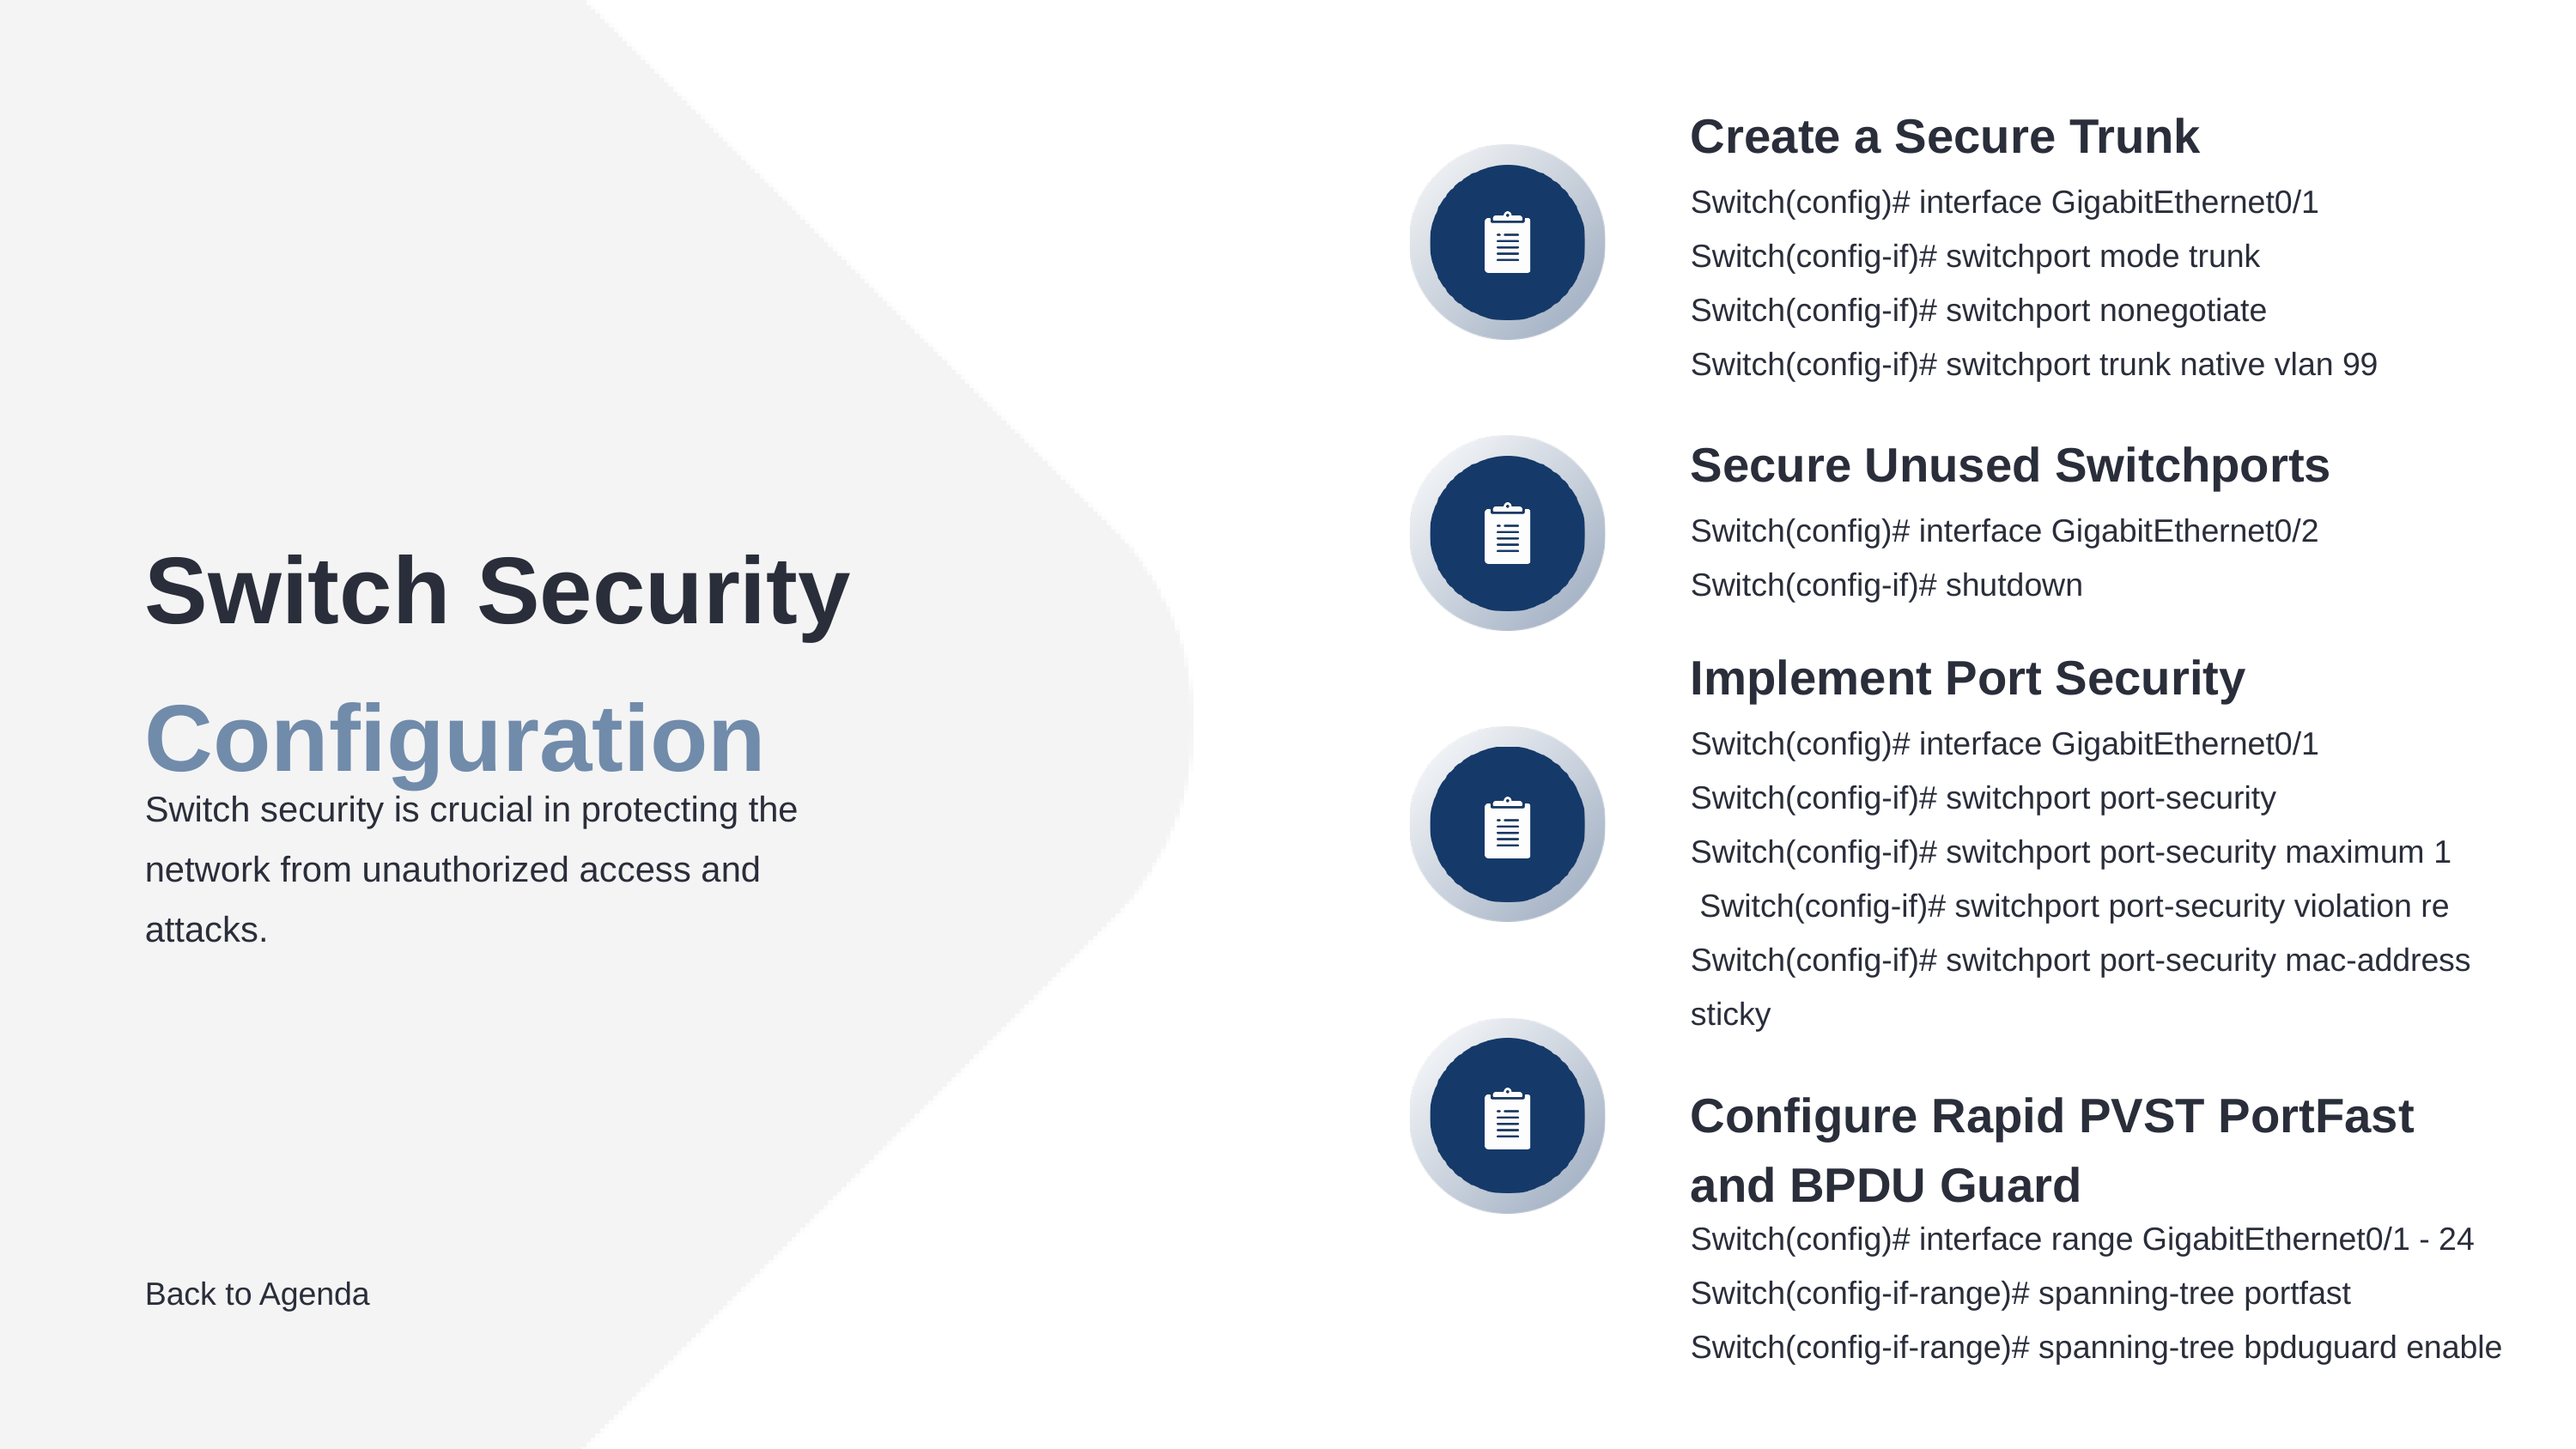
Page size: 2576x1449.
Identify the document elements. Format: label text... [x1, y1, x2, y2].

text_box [144, 494, 925, 916]
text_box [1690, 421, 2379, 582]
text_box [1485, 797, 1531, 858]
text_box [1690, 634, 2513, 1020]
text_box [1690, 93, 2428, 390]
text_box [1485, 1088, 1531, 1149]
text_box [1409, 144, 1606, 340]
text_box Back to Agenda [144, 1261, 577, 1312]
text_box [1409, 435, 1606, 632]
text_box [1485, 211, 1531, 273]
text_box [1409, 1018, 1606, 1214]
text_box [1485, 502, 1531, 564]
text_box [1430, 456, 1585, 611]
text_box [1690, 1072, 2513, 1352]
text_box [0, 0, 1221, 1449]
text_box [1430, 747, 1585, 902]
text_box [1409, 726, 1606, 922]
text_box [1430, 1038, 1585, 1194]
text_box [1430, 165, 1585, 320]
